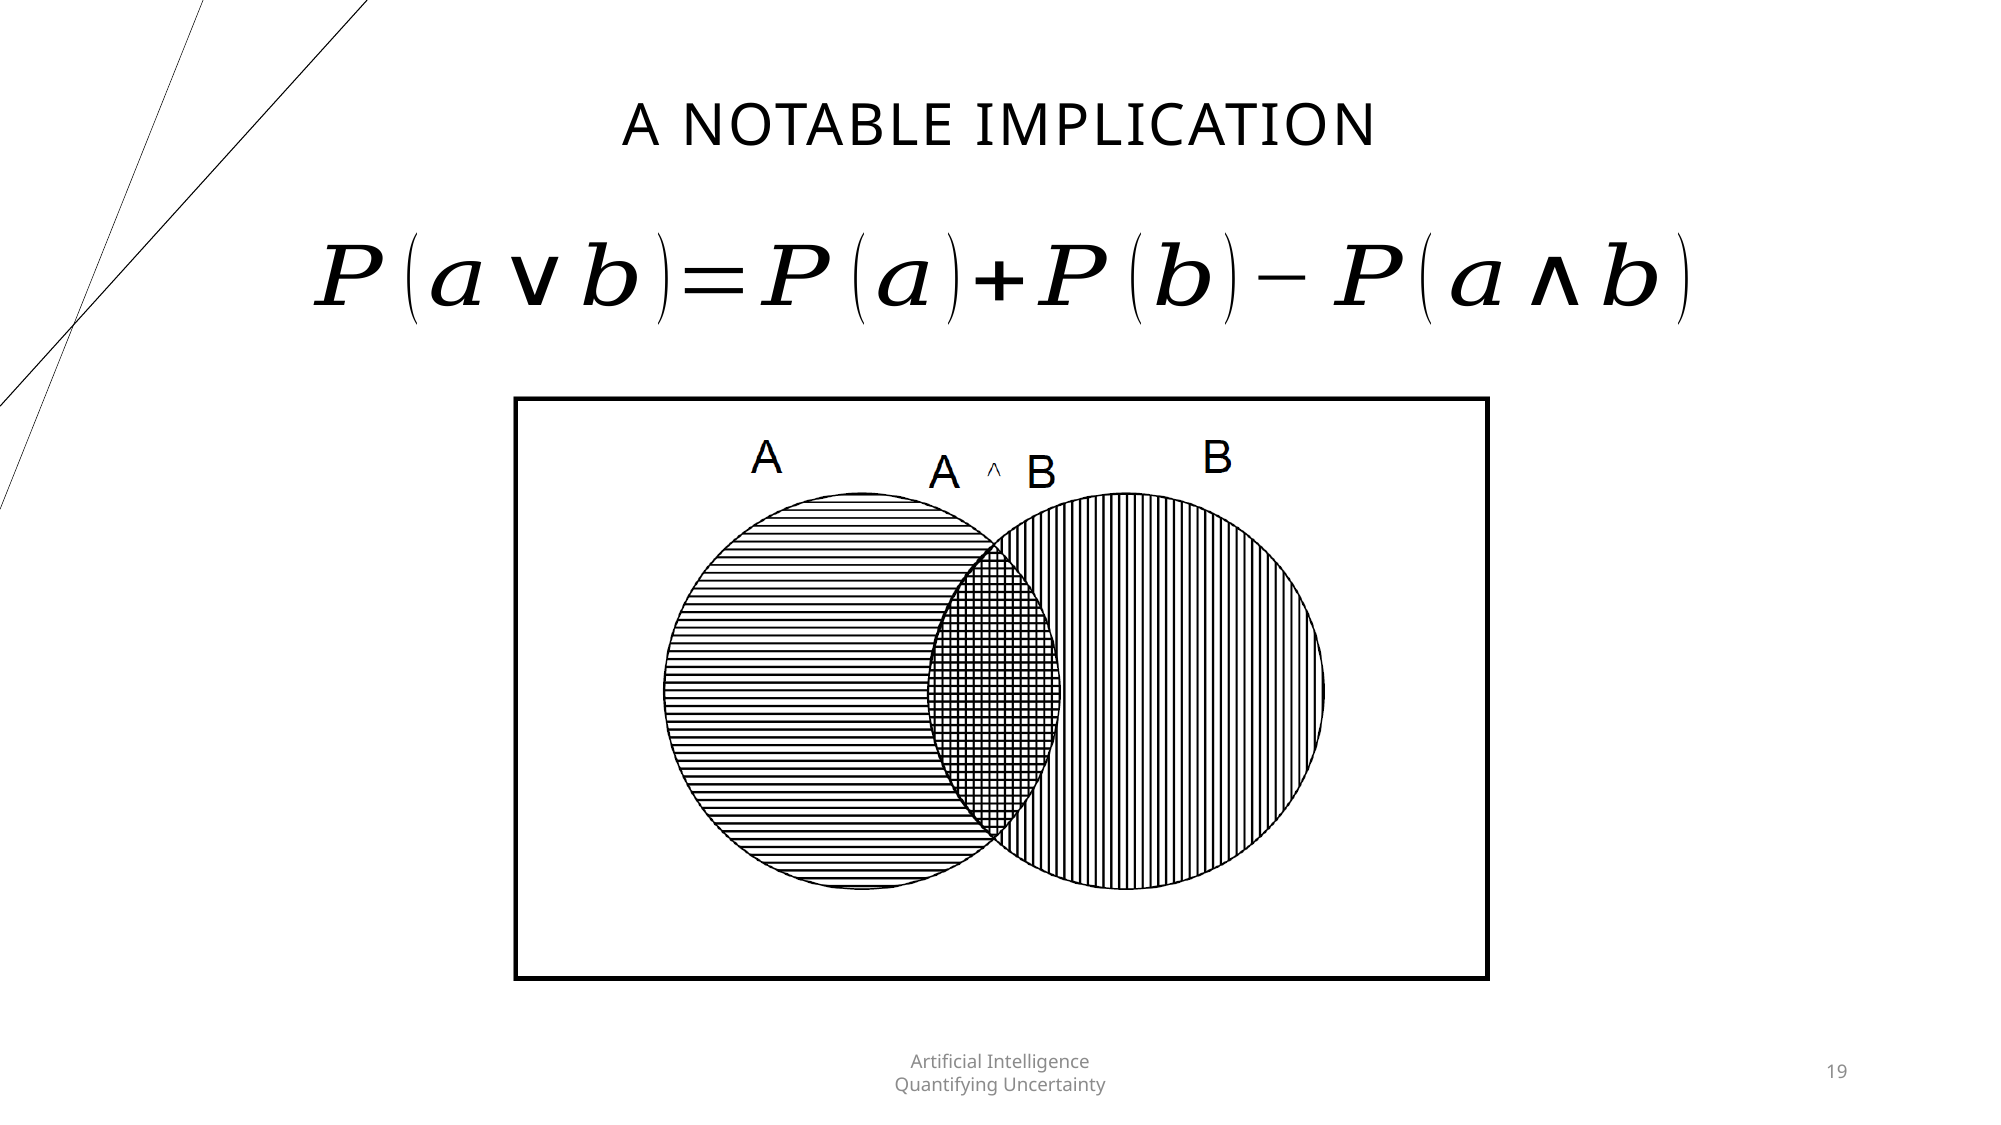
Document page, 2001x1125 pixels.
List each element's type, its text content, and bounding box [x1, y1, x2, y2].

picture [498, 381, 1502, 991]
slide_number 19 [1412, 1042, 1863, 1103]
footer Artificial Intelligence Quantifying Uncertainty [662, 1042, 1338, 1103]
title A notable Implication [309, 59, 1691, 195]
